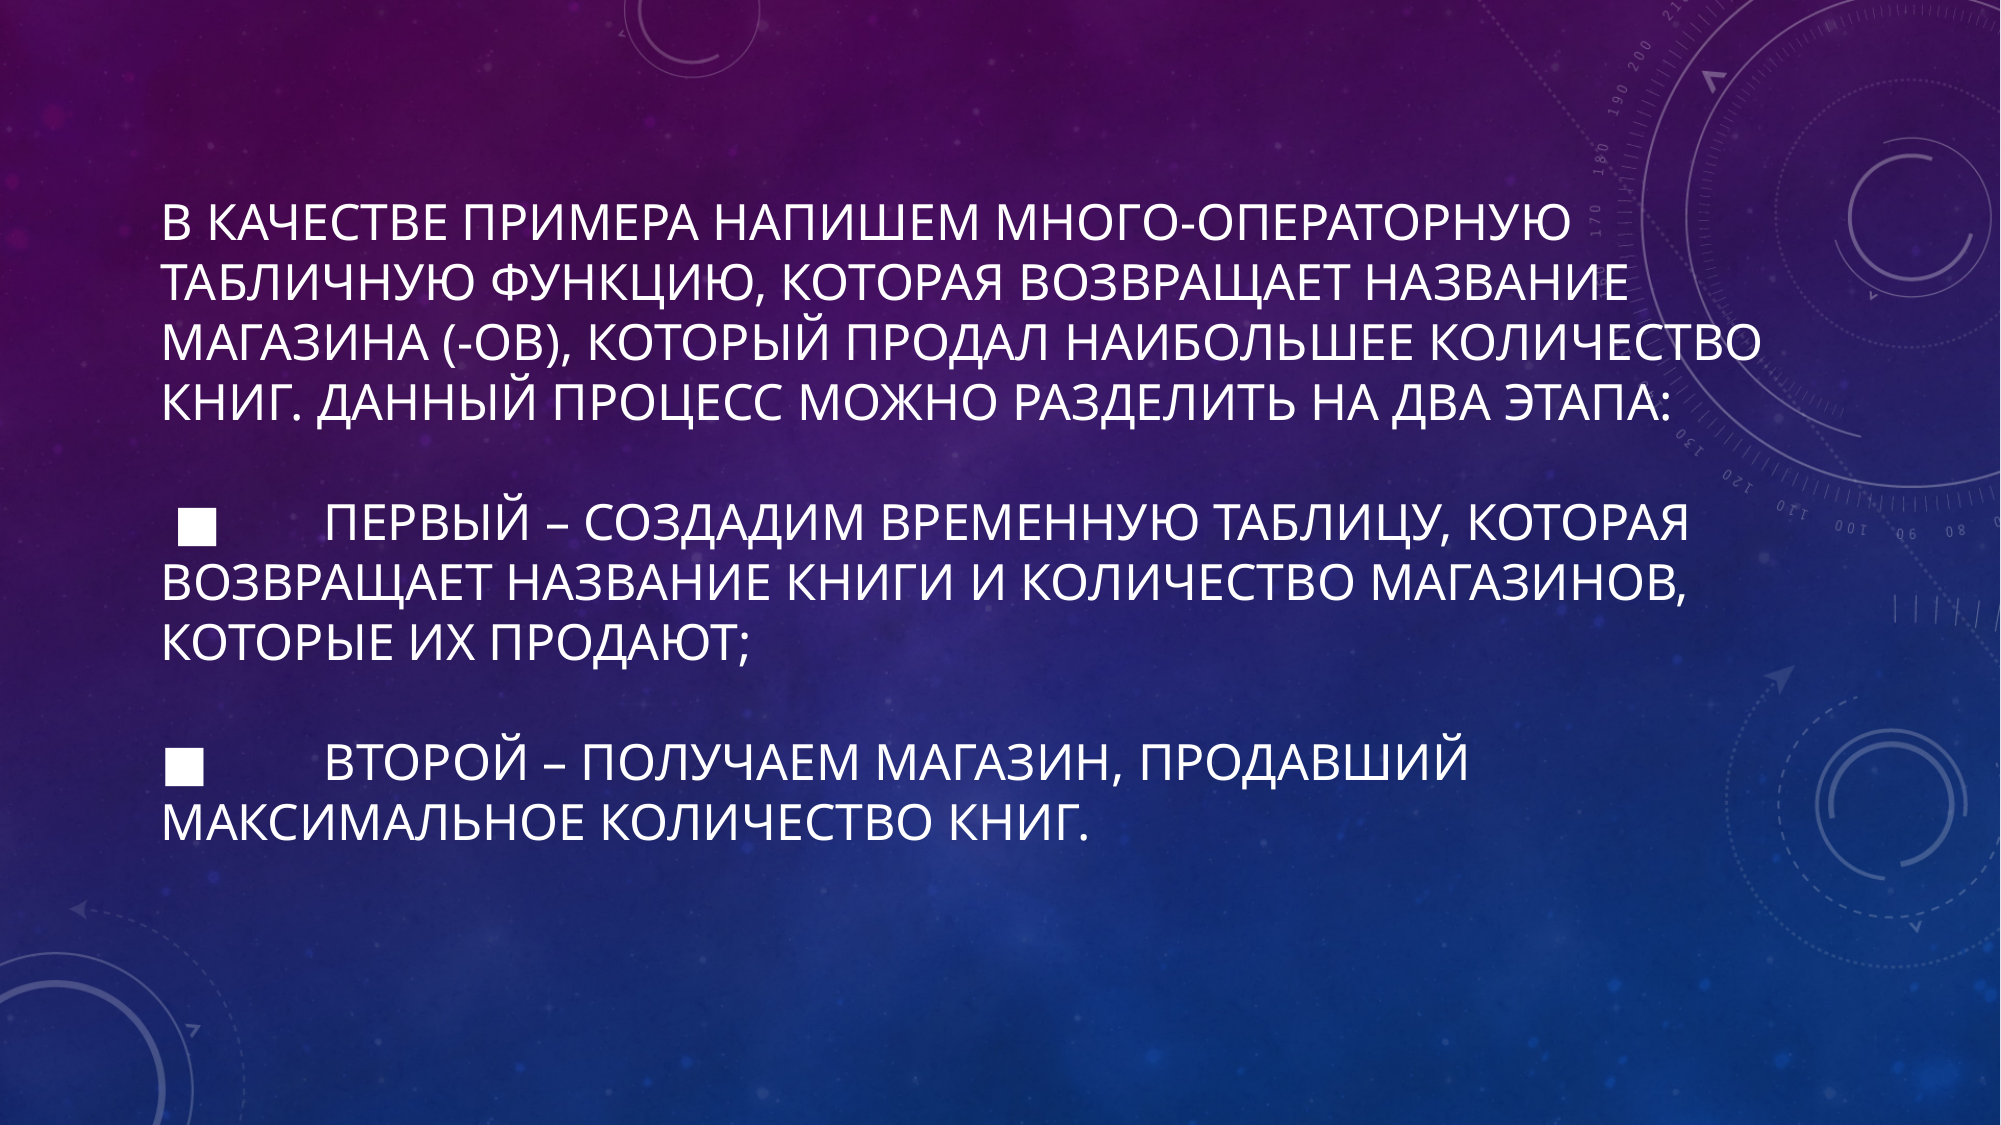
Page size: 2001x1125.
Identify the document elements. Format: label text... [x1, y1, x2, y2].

picture [0, 0, 2001, 1125]
title В качестве примера напишем много-операторную табличную функцию, которая возвращает название магазина (-ов), который продал наибольшее количество книг. Данный процесс можно разделить на два этапа: ■ первый – создадим временную таблицу, которая возвращает название книги и количество магазинов, которые их продают; ■ второй – получаем магазин, продавший максимальное количество книг. [145, 66, 1808, 975]
